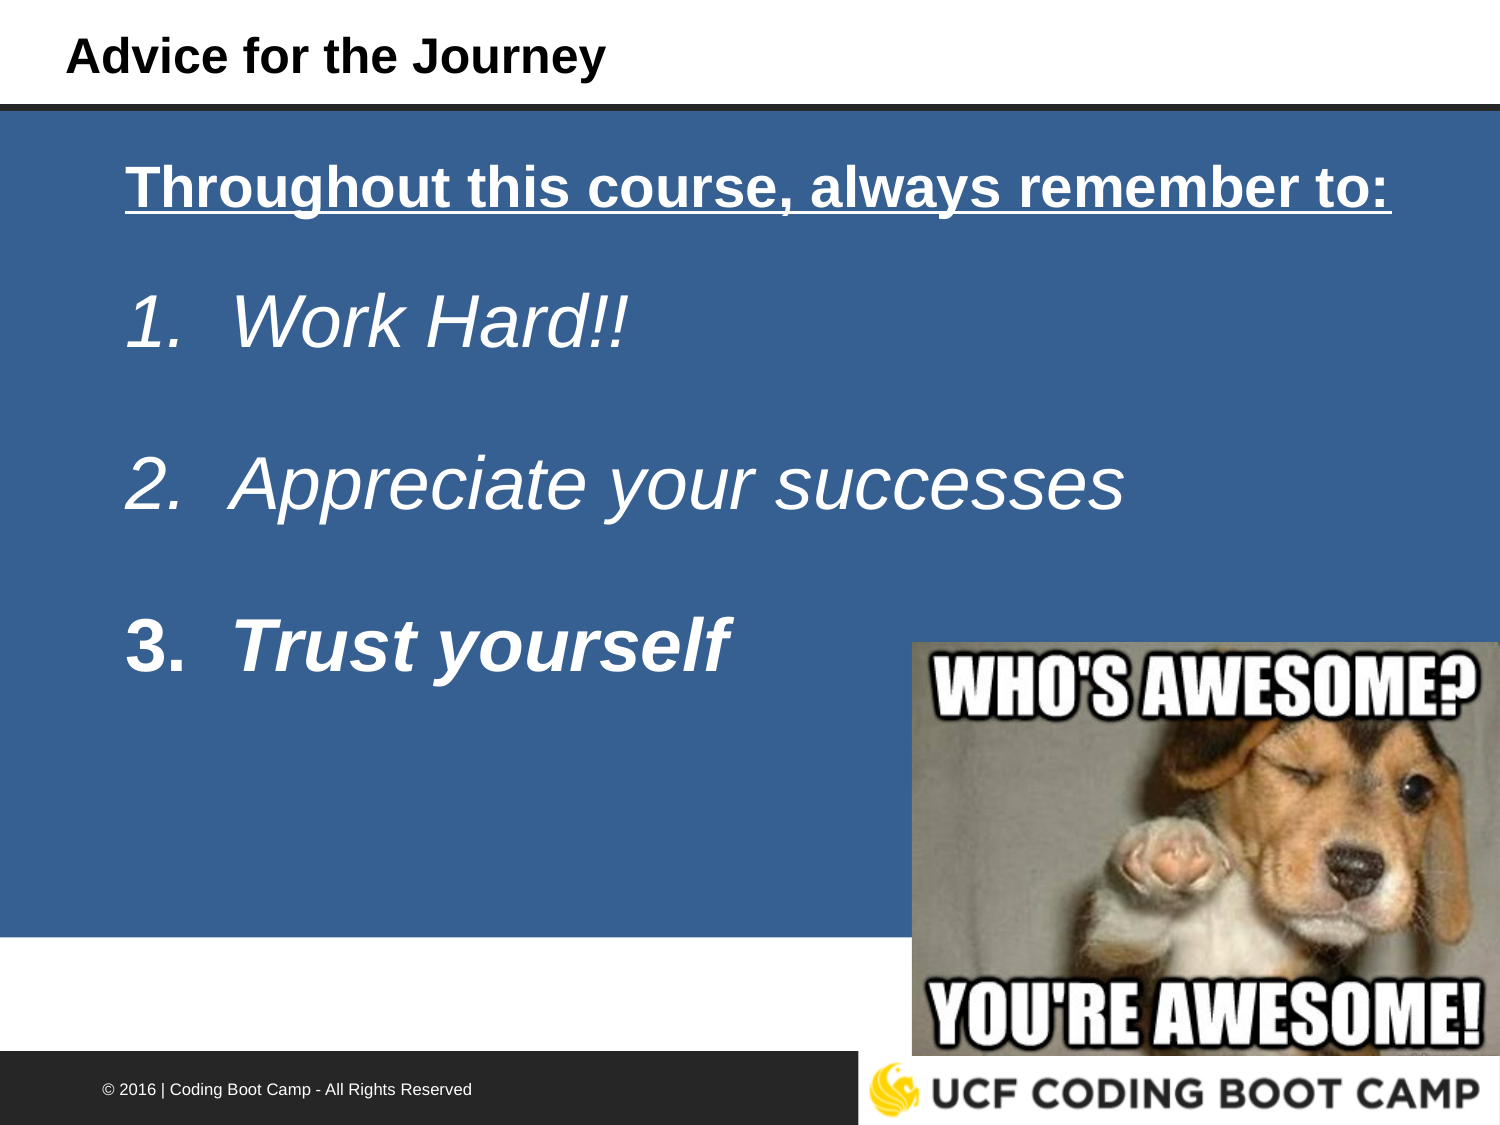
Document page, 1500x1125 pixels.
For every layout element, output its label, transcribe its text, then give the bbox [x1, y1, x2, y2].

text_box [0, 109, 1500, 940]
title Advice for the Journey [50, 0, 948, 108]
picture [858, 642, 1500, 1125]
text_box Throughout this course, always remember to: Work Hard!! Appreciate your successes Trust yourself [72, 149, 1423, 893]
